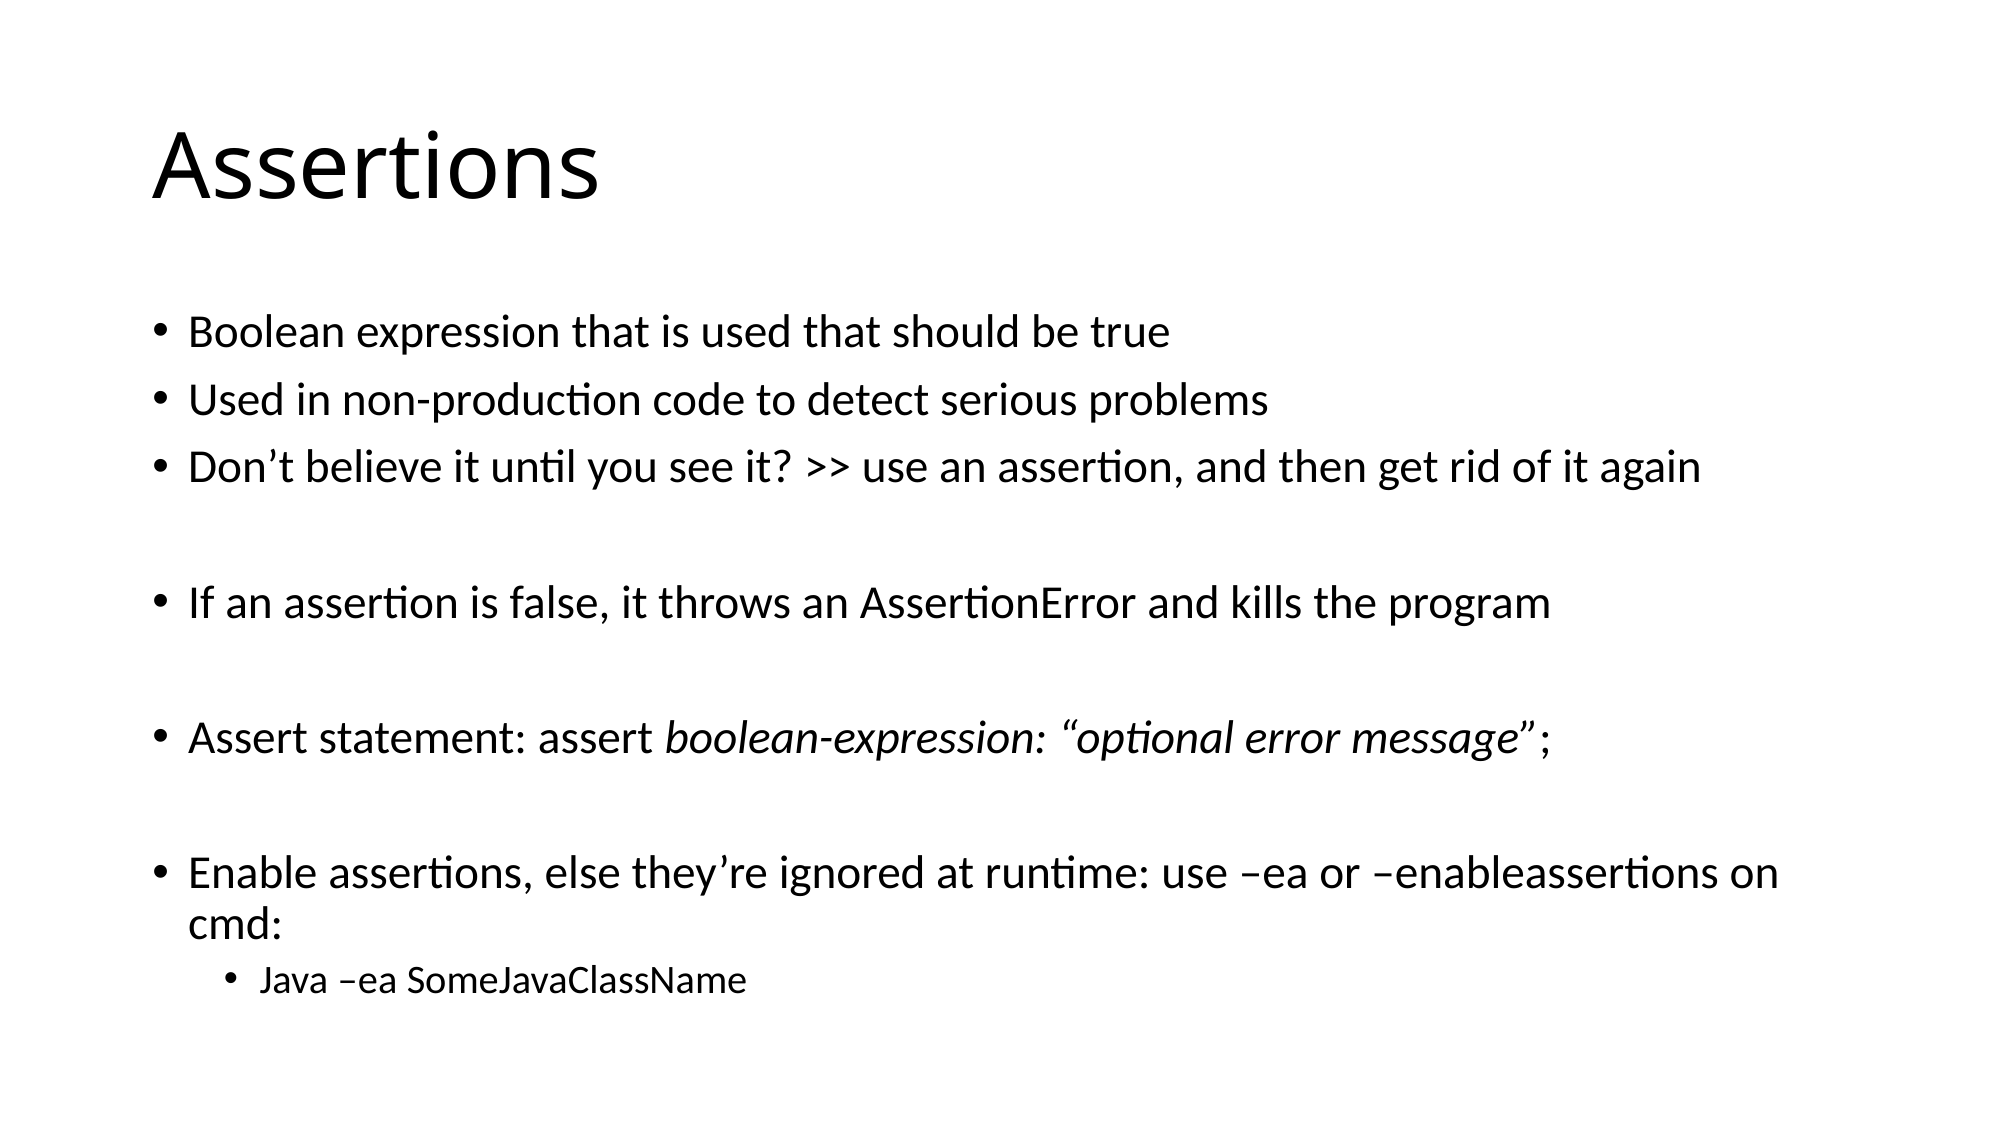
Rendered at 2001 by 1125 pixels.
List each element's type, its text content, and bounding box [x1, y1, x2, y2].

title Assertions [137, 59, 1863, 278]
list Boolean expression that is used that should be true Used in non-production code to detect serious problems Don’t believe it until you see it? >> use an assertion, and then get rid of it again If an assertion is false, it throws an AssertionError and kills the program Assert statement: assert boolean-expression: “optional error message”; Enable assertions, else they’re ignored at runtime: use –ea or –enableassertions on cmd: Java –ea SomeJavaClassName [137, 299, 1863, 1014]
